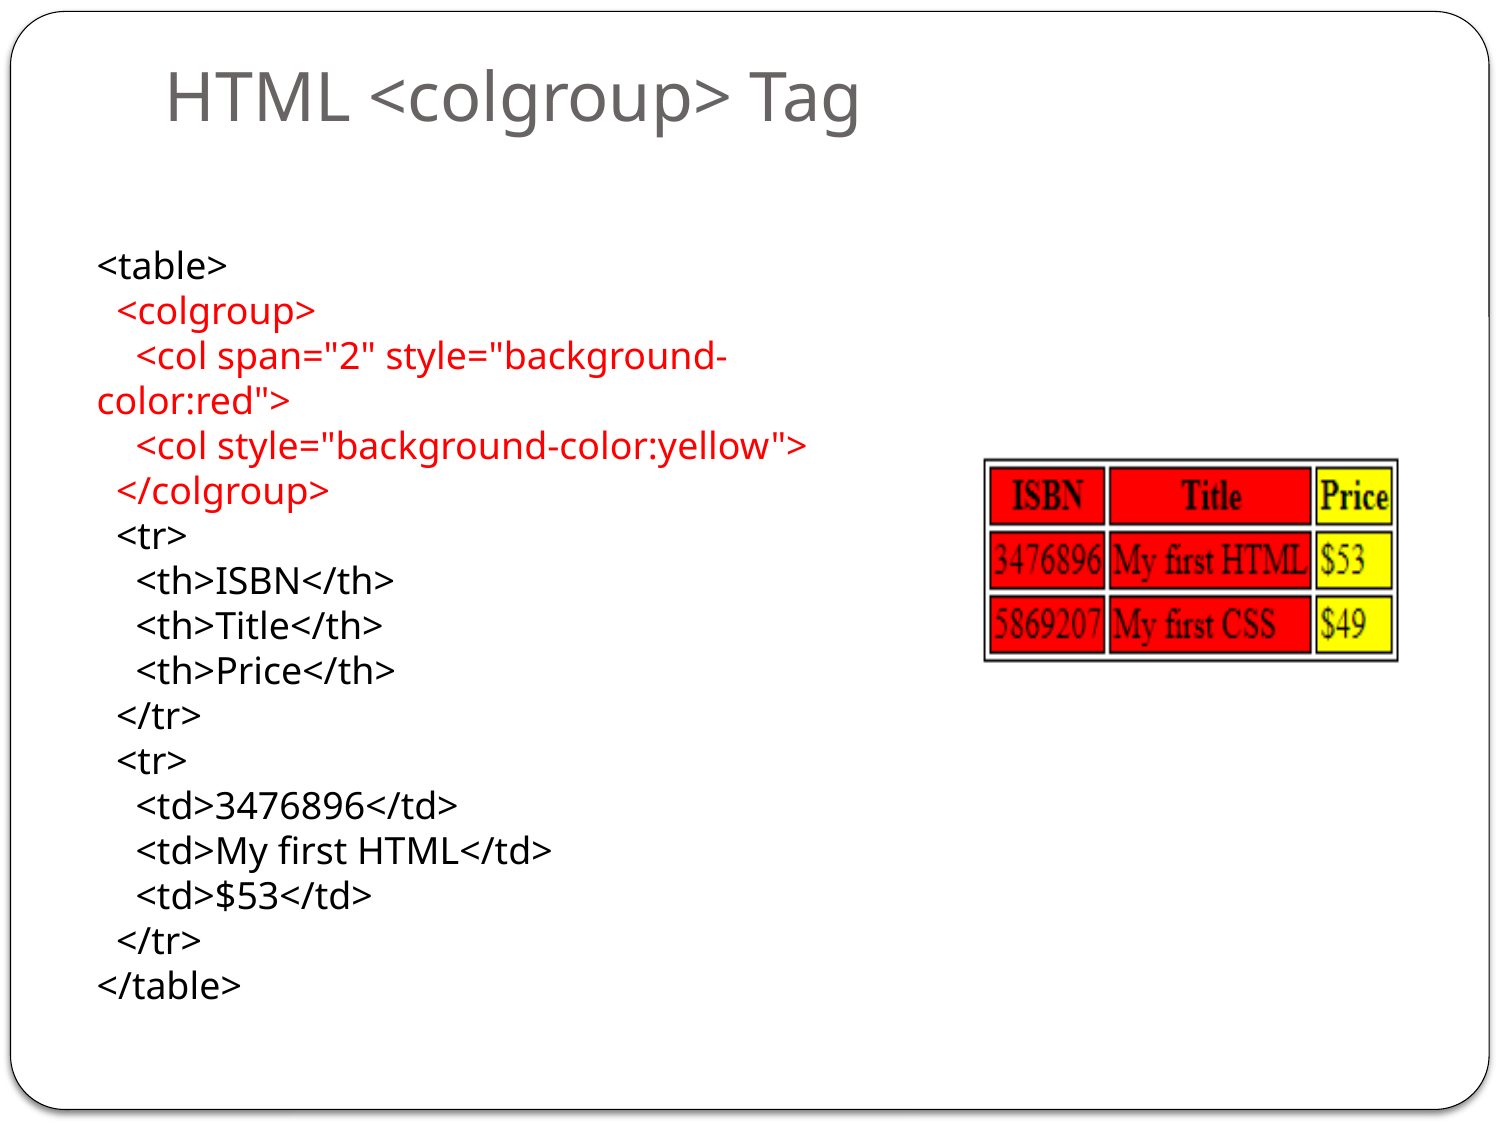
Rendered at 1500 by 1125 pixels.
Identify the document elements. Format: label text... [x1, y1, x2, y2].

title HTML <colgroup> Tag [150, 45, 1425, 233]
picture [972, 409, 1465, 692]
text_box <table> <colgroup> <col span="2" style="background-color:red"> <col style="background-color:yellow"> </colgroup> <tr> <th>ISBN</th> <th>Title</th> <th>Price</th> </tr> <tr> <td>3476896</td> <td>My first HTML</td> <td>$53</td> </tr> </table> [81, 234, 832, 1015]
